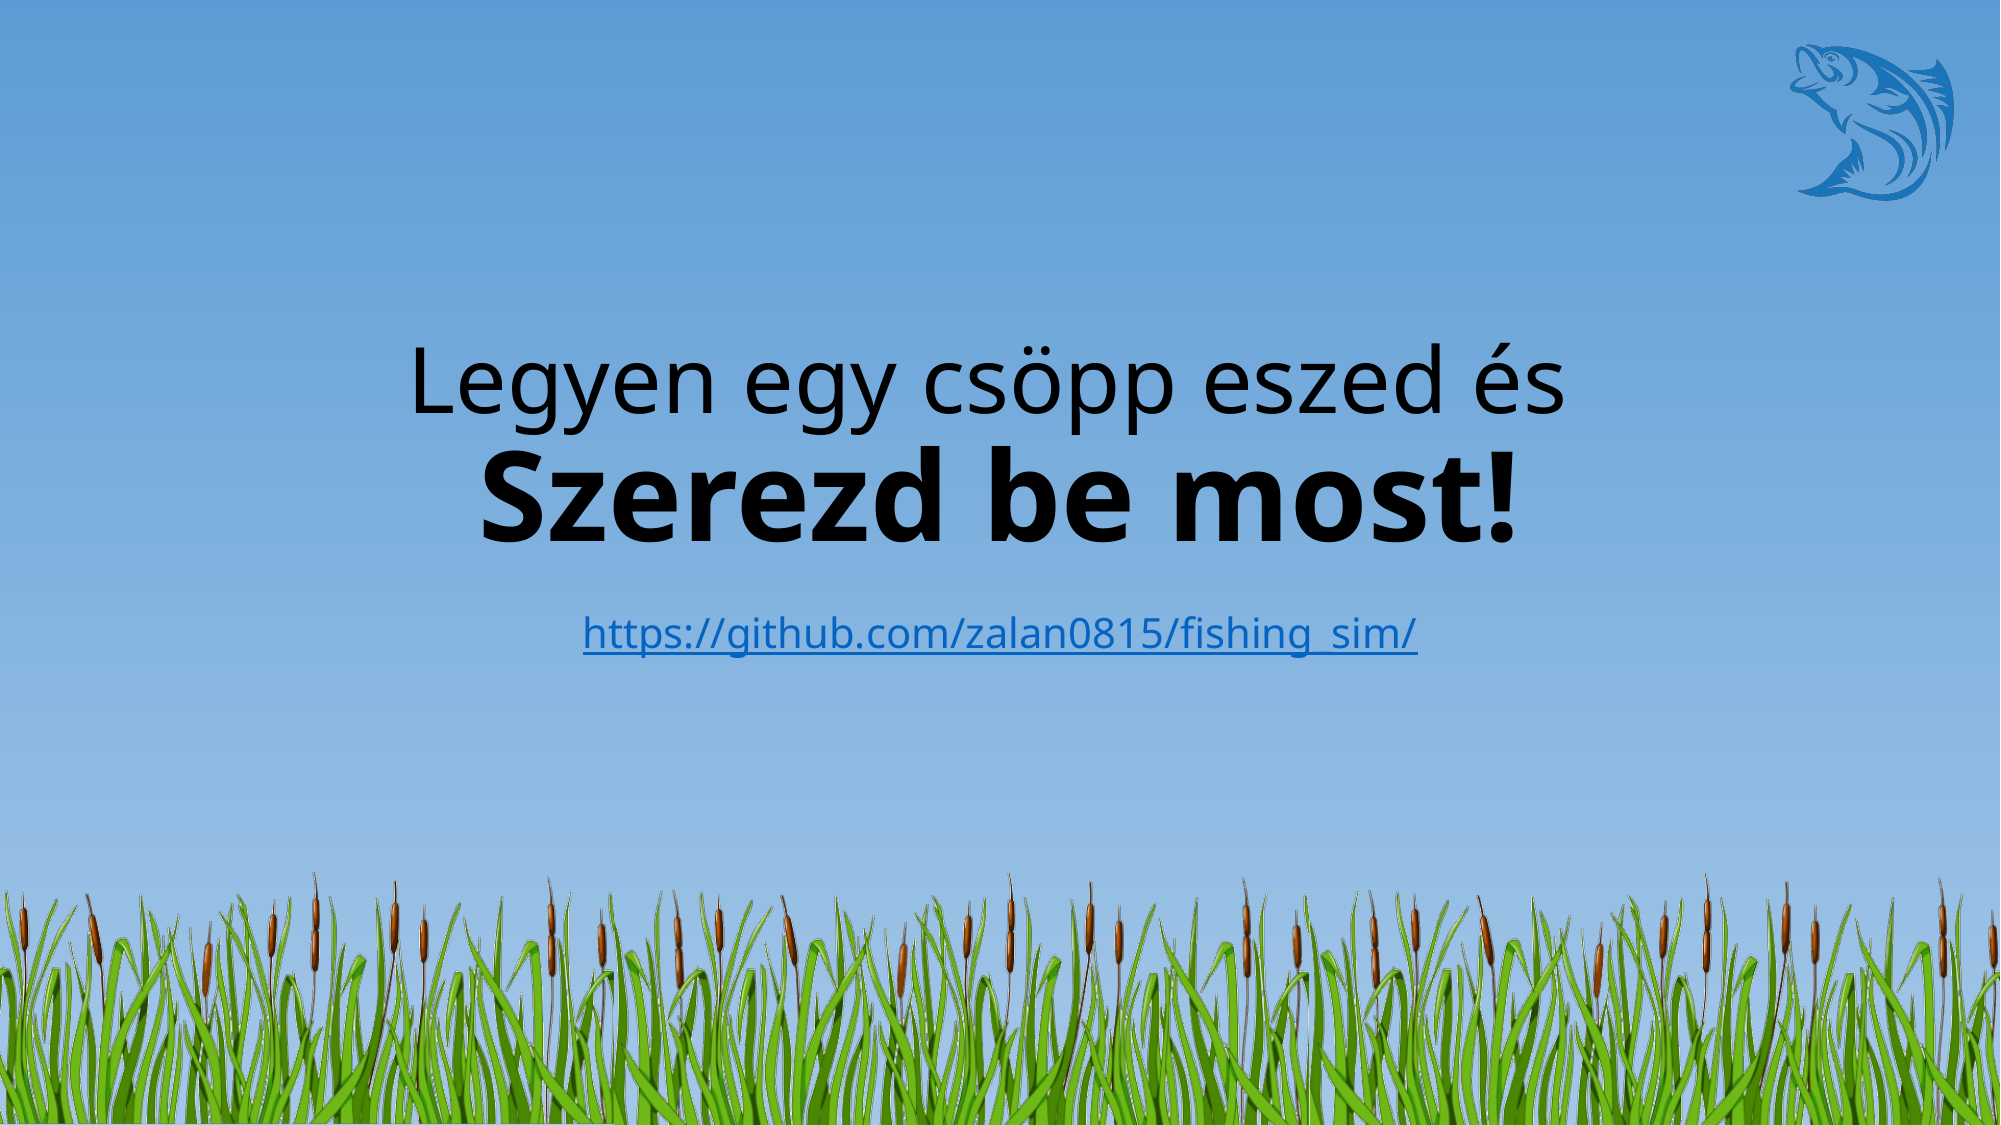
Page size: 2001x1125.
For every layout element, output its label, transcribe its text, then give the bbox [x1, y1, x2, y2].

picture [1772, 23, 1972, 222]
text_box https://github.com/zalan0815/fishing_sim/ [402, 599, 1598, 671]
picture [0, 871, 2000, 1125]
title Legyen egy csöpp eszed és Szerezd be most! [249, 184, 1750, 576]
